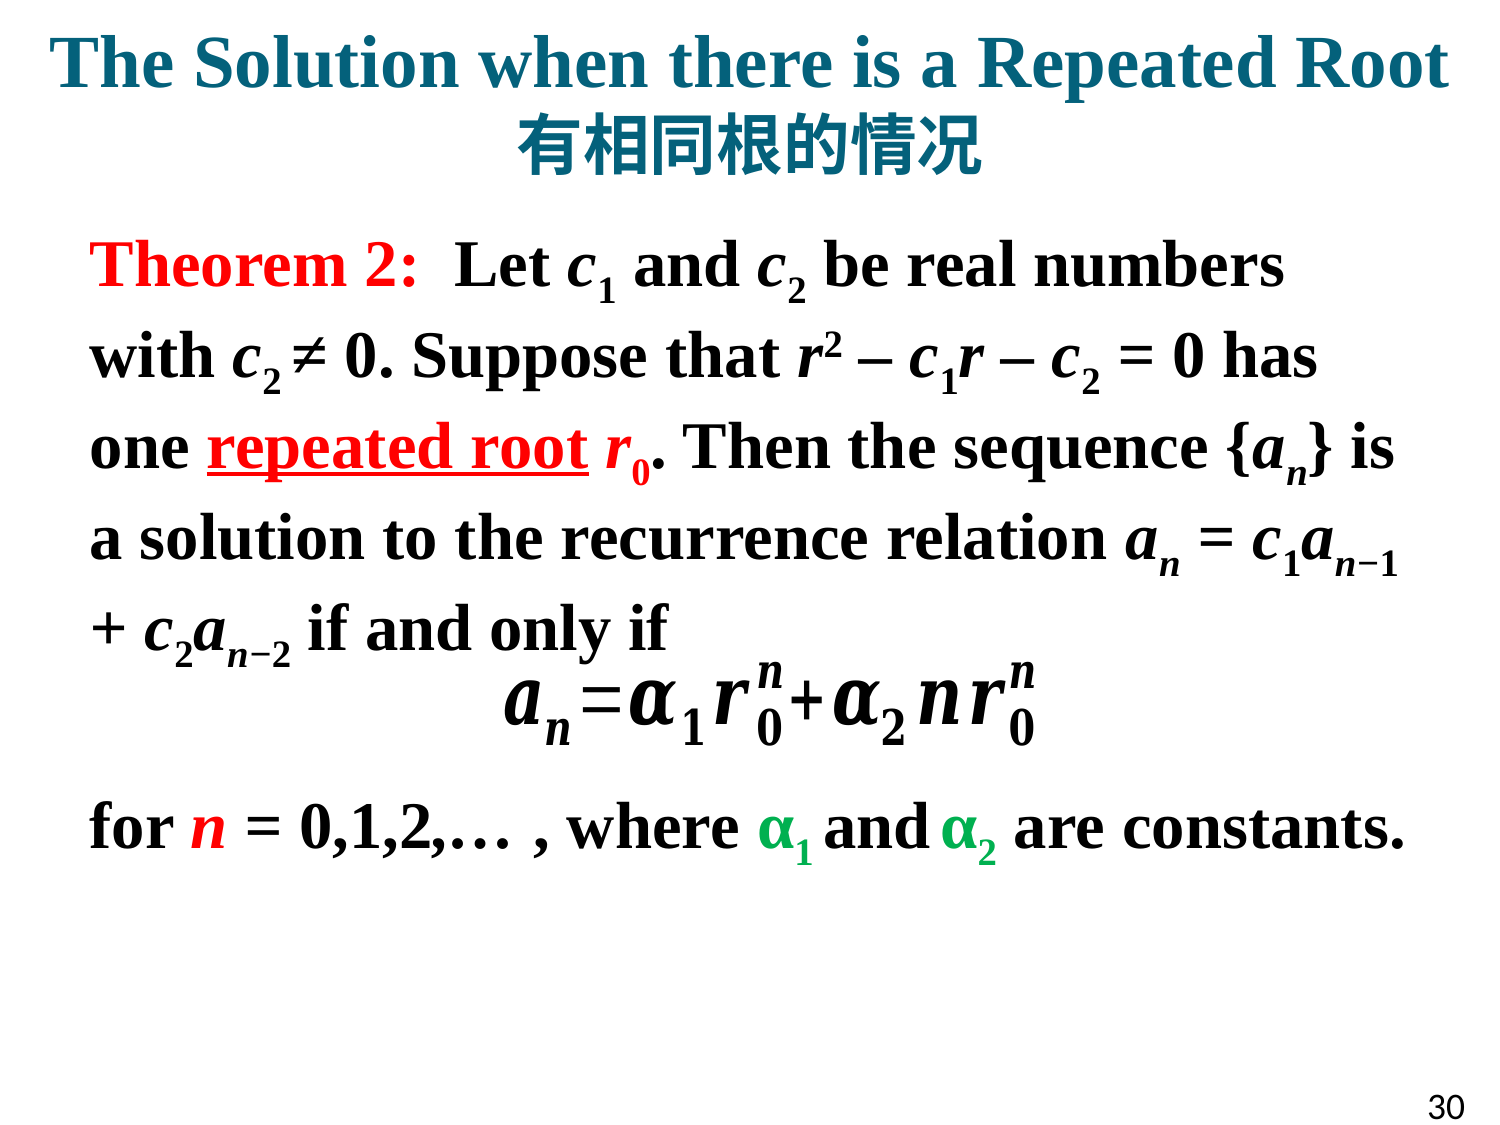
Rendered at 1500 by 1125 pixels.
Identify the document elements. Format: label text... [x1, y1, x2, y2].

title The Solution when there is a Repeated Root 有相同根的情况 [0, 0, 1500, 195]
list Theorem 2: Let c1 and c2 be real numbers with c2 ≠ 0. Suppose that r2 – c1r – c2 = 0 has one repeated root r0. Then the sequence {an} is a solution to the recurrence relation an = c1an−1 + c2an−2 if and only if [75, 212, 1425, 625]
list for n = 0,1,2,… , where α1 and α2 are constants. [75, 774, 1450, 888]
